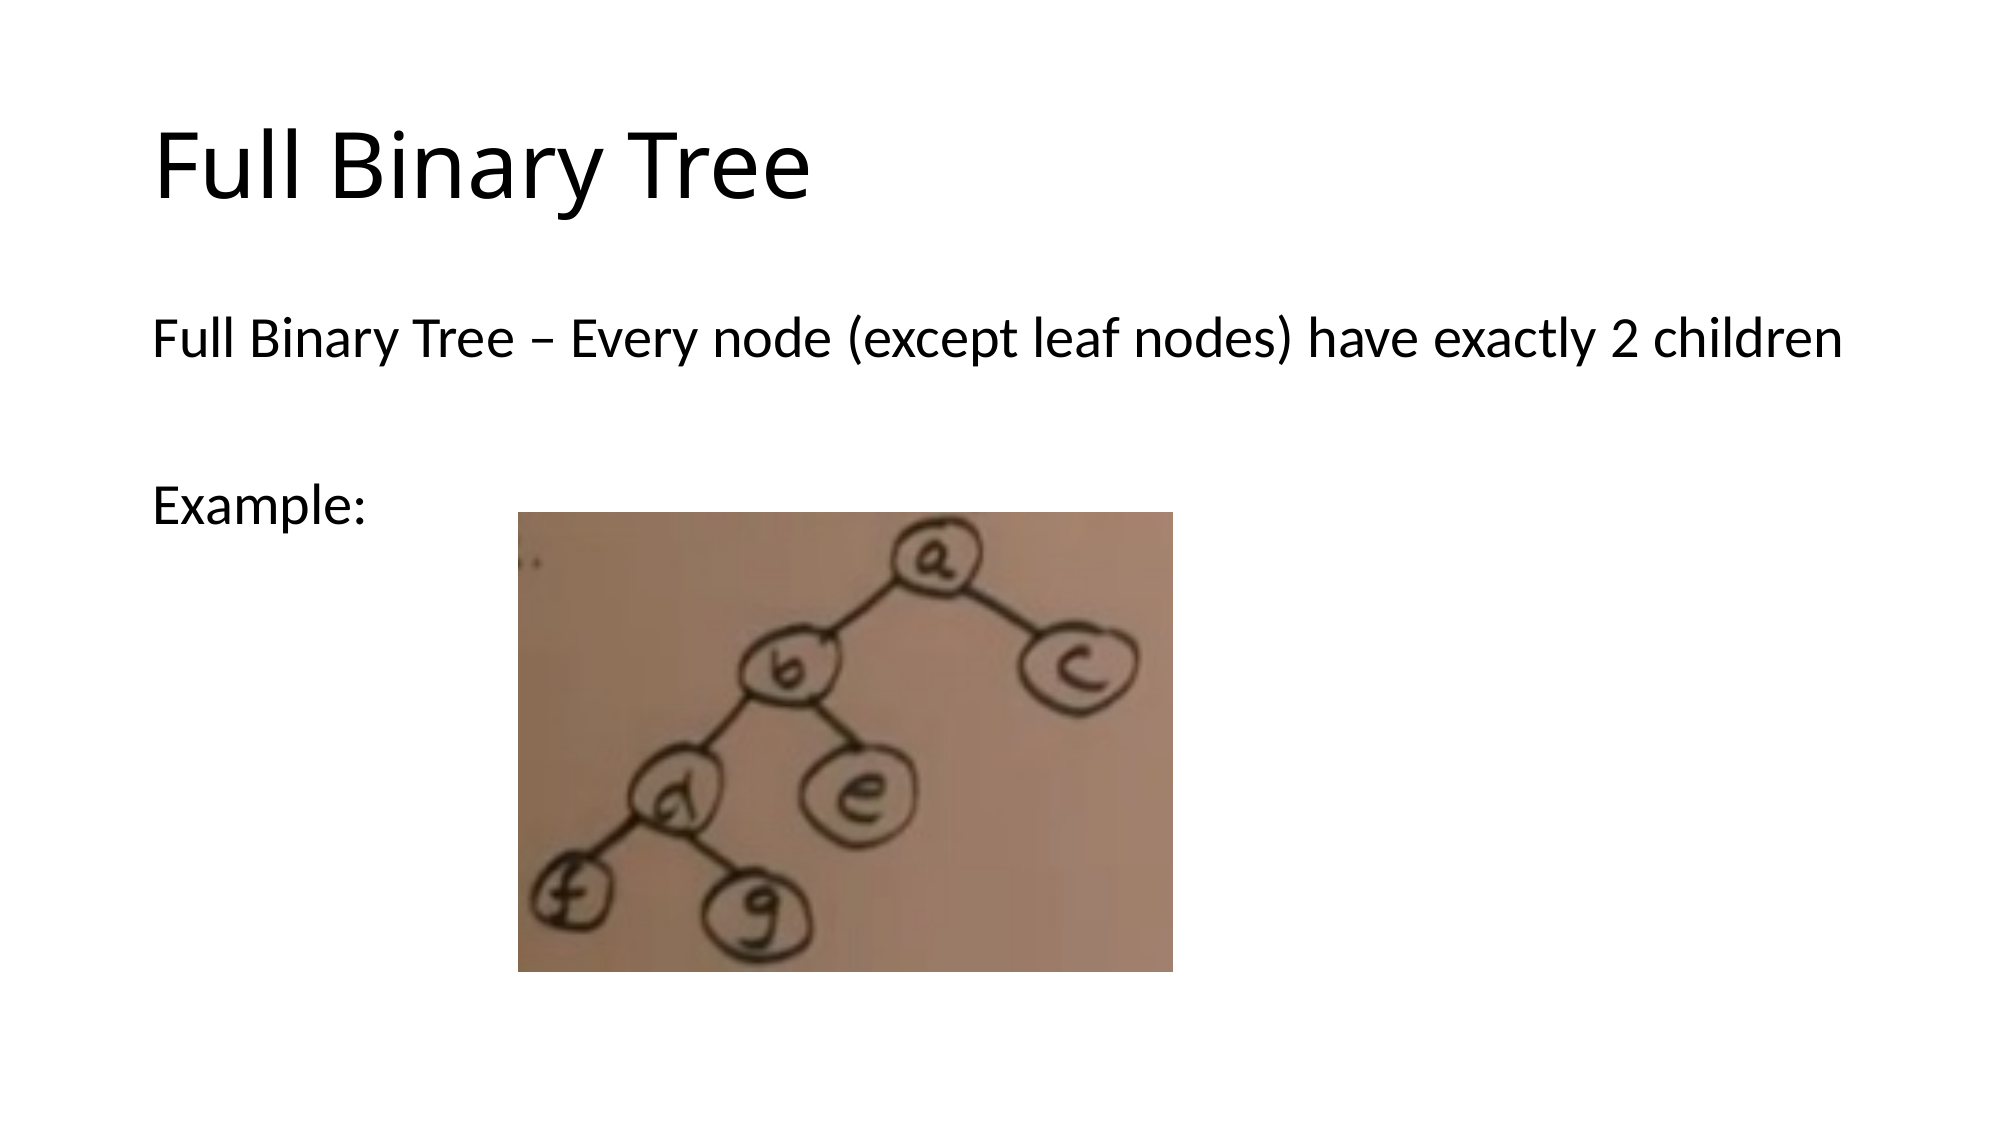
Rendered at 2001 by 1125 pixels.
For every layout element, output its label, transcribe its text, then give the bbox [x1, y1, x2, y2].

list Full Binary Tree – Every node (except leaf nodes) have exactly 2 children Example: [137, 299, 1863, 1014]
picture [518, 512, 1173, 972]
title Full Binary Tree [137, 59, 1863, 278]
